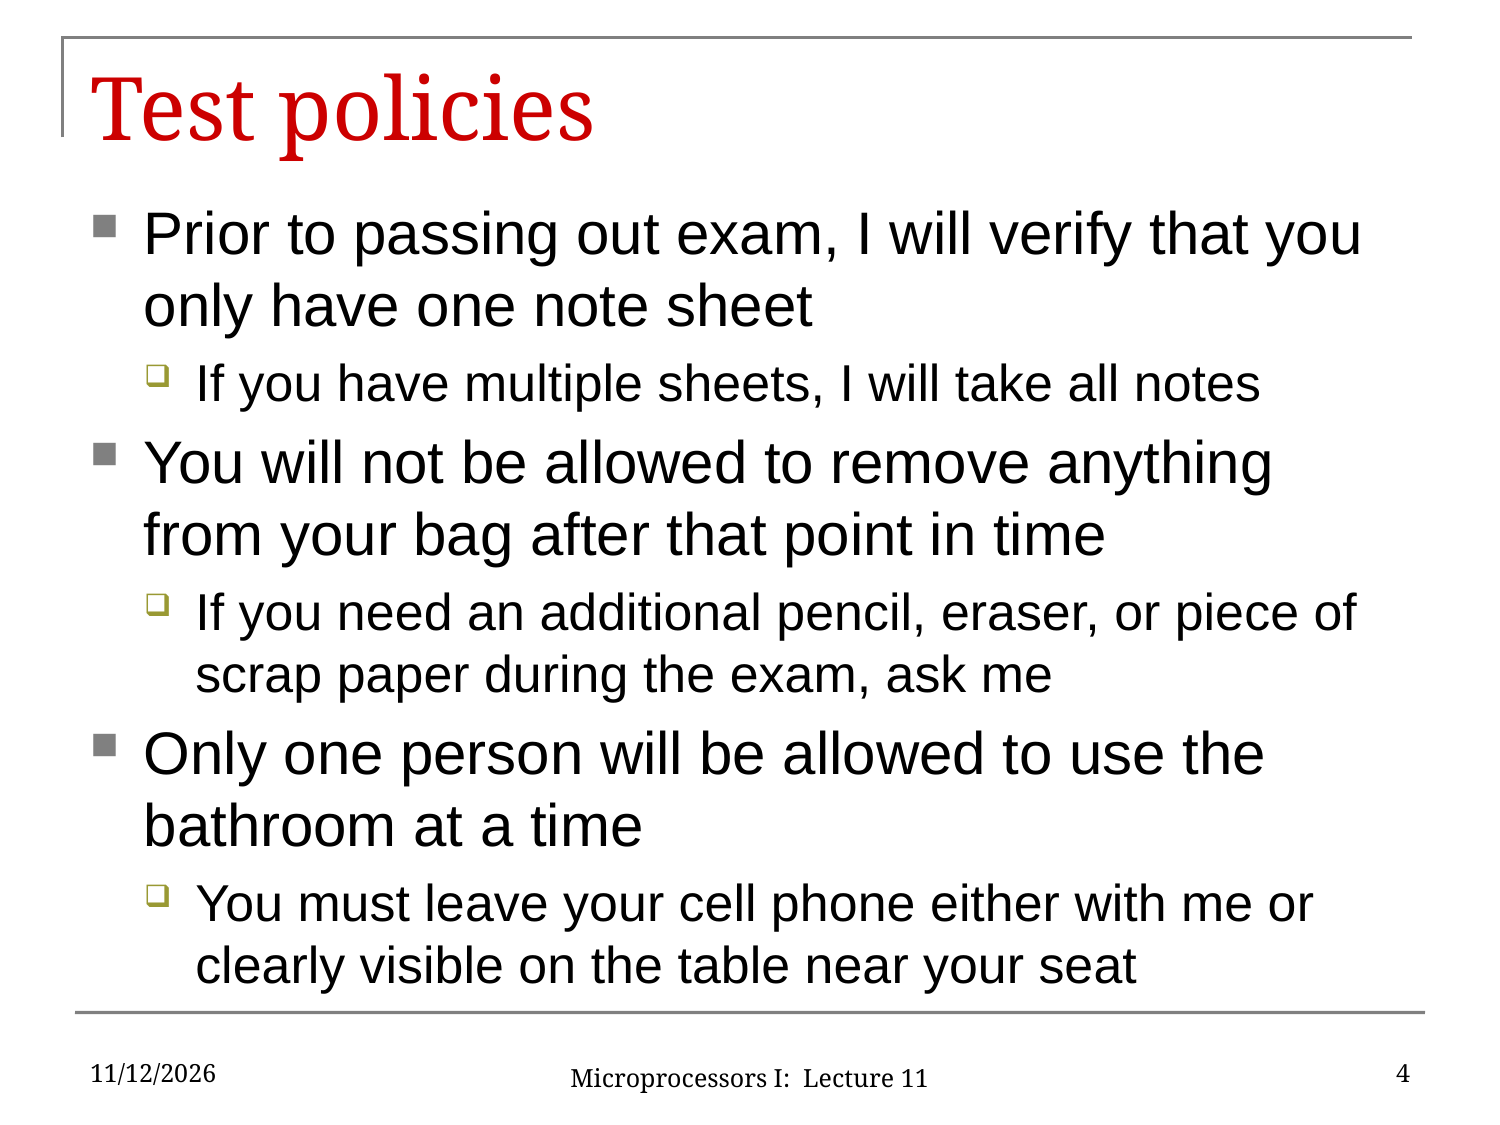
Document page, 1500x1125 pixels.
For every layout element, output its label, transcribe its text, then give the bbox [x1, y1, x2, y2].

title Test policies [75, 45, 1425, 163]
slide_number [74, 1023, 426, 1100]
footer Microprocessors I: Lecture 11 [512, 1024, 988, 1101]
list Prior to passing out exam, I will verify that you only have one note sheet If you have multiple sheets, I will take all notes You will not be allowed to remove anything from your bag after that point in time If you need an additional pencil, eraser, or piece of scrap paper during the exam, ask me Only one person will be allowed to use the bathroom at a time You must leave your cell phone either with me or clearly visible on the table near your seat [75, 187, 1425, 1006]
slide_number 4 [1074, 1023, 1426, 1100]
